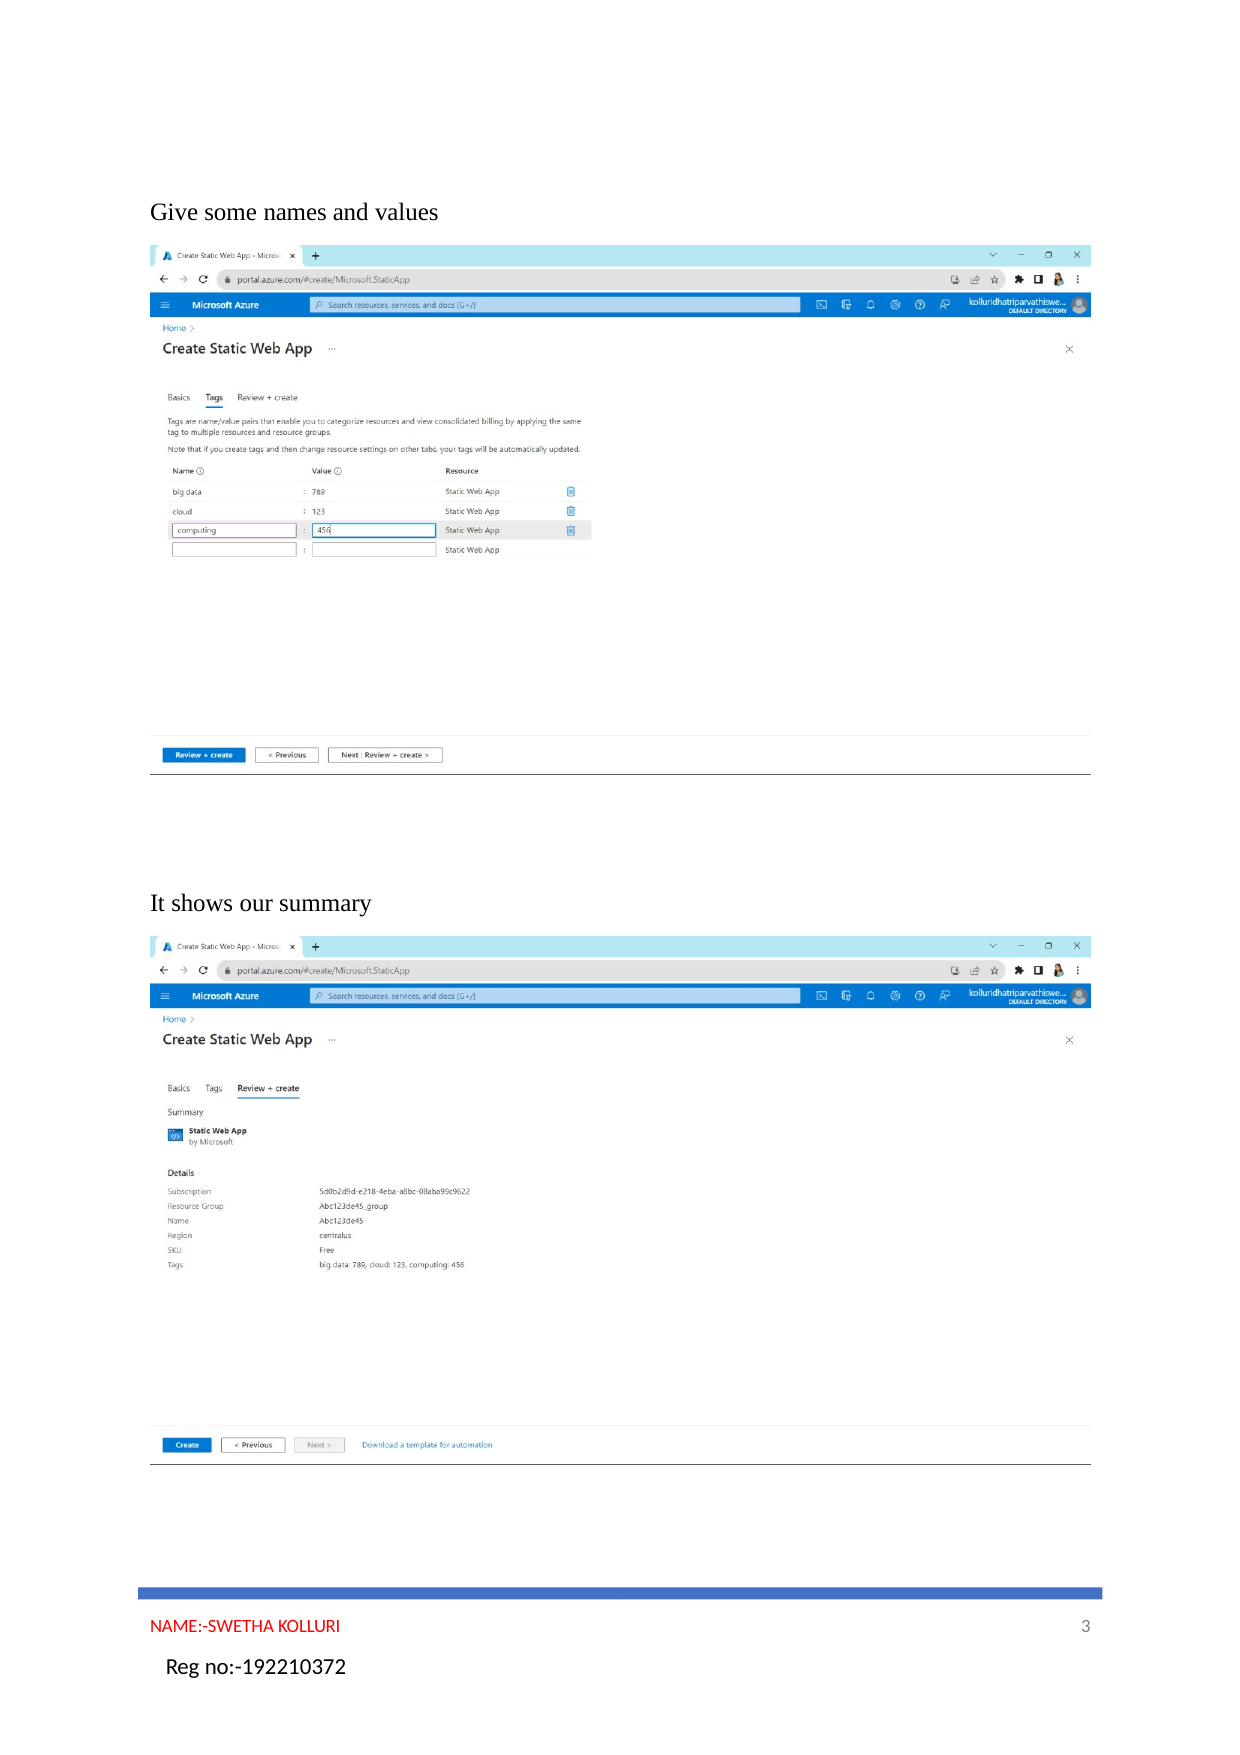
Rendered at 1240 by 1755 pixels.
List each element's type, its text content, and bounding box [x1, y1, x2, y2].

picture [149, 245, 1091, 775]
text_box Give some names and values [147, 193, 443, 226]
text_box It shows our summary [147, 884, 376, 917]
slide_number 1 [1074, 1616, 1097, 1755]
slide_number Reg no:-192210372 [163, 1654, 349, 1755]
picture [149, 935, 1091, 1466]
footer NAME:-SWETHA KOLLURI [147, 1616, 346, 1755]
